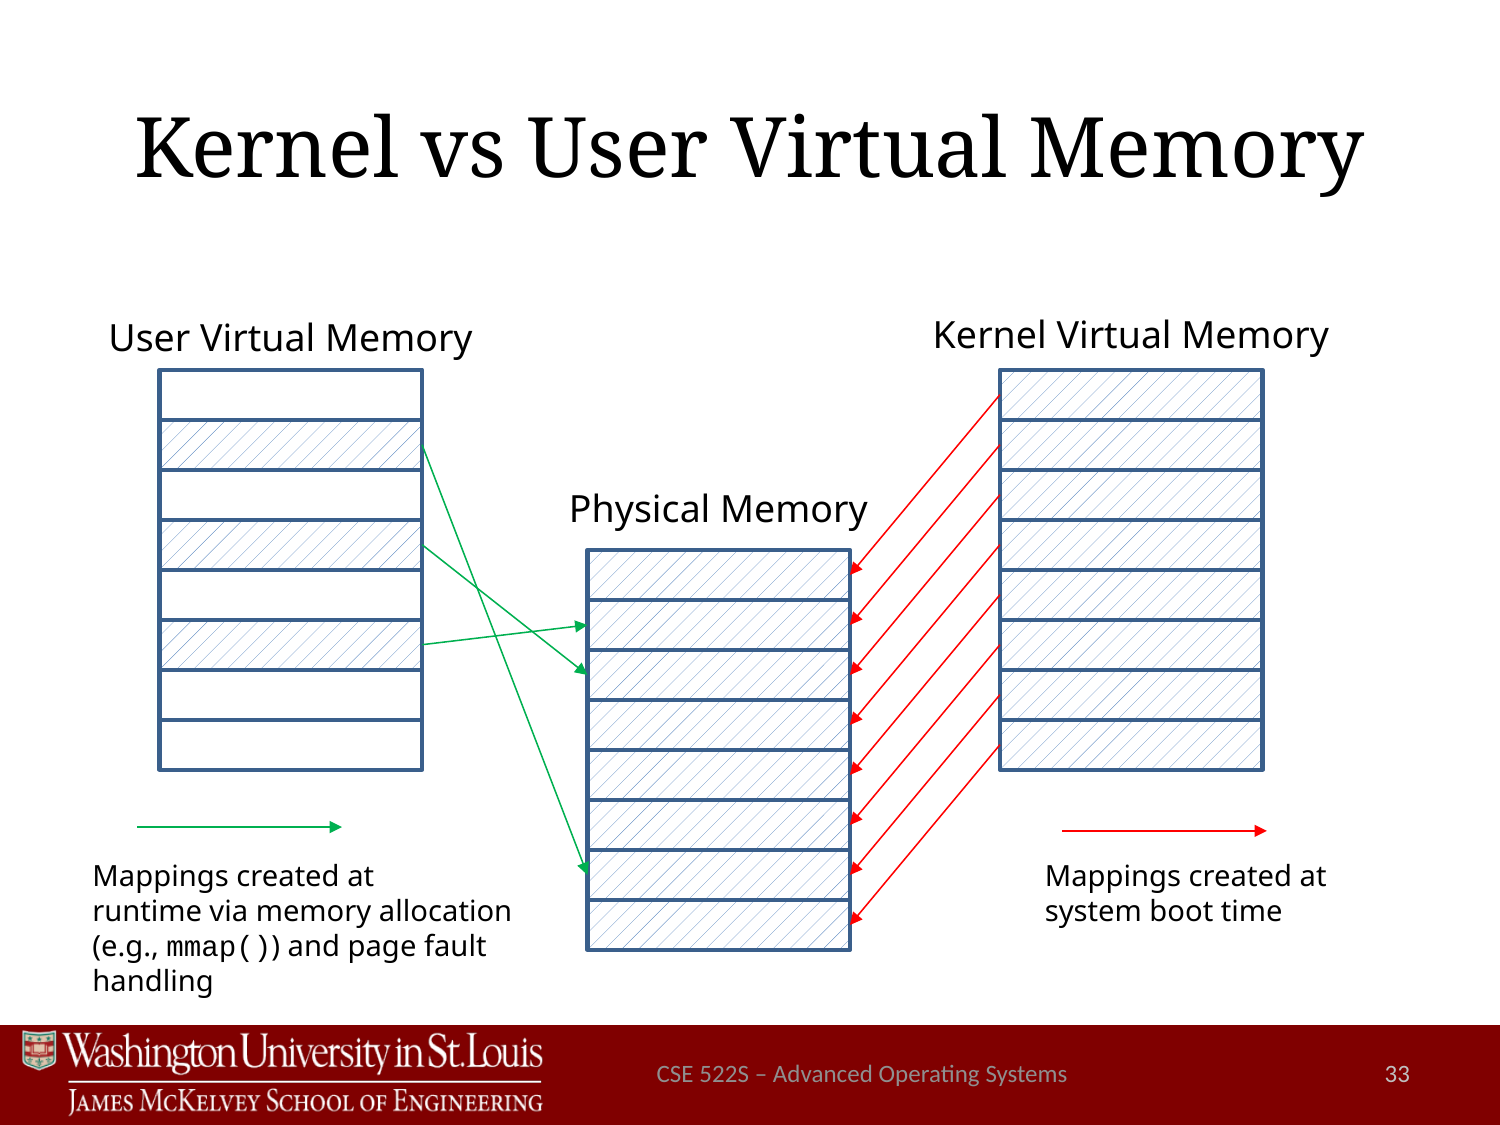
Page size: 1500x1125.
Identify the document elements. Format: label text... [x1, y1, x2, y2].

text_box [1005, 618, 1265, 668]
text_box [591, 752, 843, 798]
text_box [157, 518, 416, 572]
text_box [157, 468, 416, 518]
text_box [1004, 418, 1265, 468]
text_box Mappings created at system boot time [1029, 849, 1350, 935]
text_box [157, 618, 415, 668]
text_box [421, 651, 588, 676]
slide_number 33 [1100, 1042, 1425, 1103]
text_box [421, 680, 588, 876]
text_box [421, 624, 588, 645]
text_box [592, 598, 843, 648]
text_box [849, 494, 1001, 544]
text_box [591, 798, 843, 848]
text_box Mappings created at runtime via memory allocation (e.g., mmap()) and page fault handling [77, 849, 528, 1005]
text_box [1005, 518, 1265, 572]
text_box [1005, 668, 1265, 718]
text_box [591, 698, 843, 752]
text_box Kernel Virtual Memory [917, 303, 1345, 364]
text_box [585, 848, 844, 898]
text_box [849, 394, 1001, 444]
text_box [157, 718, 416, 772]
title Kernel vs User Virtual Memory [75, 50, 1425, 238]
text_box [421, 544, 588, 624]
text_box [849, 694, 1001, 744]
text_box [157, 418, 424, 468]
text_box Physical Memory [591, 477, 843, 538]
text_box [421, 444, 588, 544]
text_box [849, 444, 1001, 494]
text_box [157, 572, 415, 618]
text_box [998, 368, 1265, 418]
footer CSE 522S – Advanced Operating Systems [624, 1042, 1100, 1103]
text_box [1005, 718, 1265, 772]
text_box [849, 544, 1001, 594]
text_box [849, 594, 1001, 644]
text_box [585, 898, 852, 952]
text_box [1005, 572, 1265, 618]
text_box [591, 648, 843, 698]
text_box [157, 368, 424, 418]
text_box User Virtual Memory [93, 306, 488, 367]
text_box [1005, 468, 1265, 518]
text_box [849, 744, 1001, 926]
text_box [849, 644, 1001, 694]
text_box [157, 668, 416, 718]
text_box [592, 548, 843, 598]
